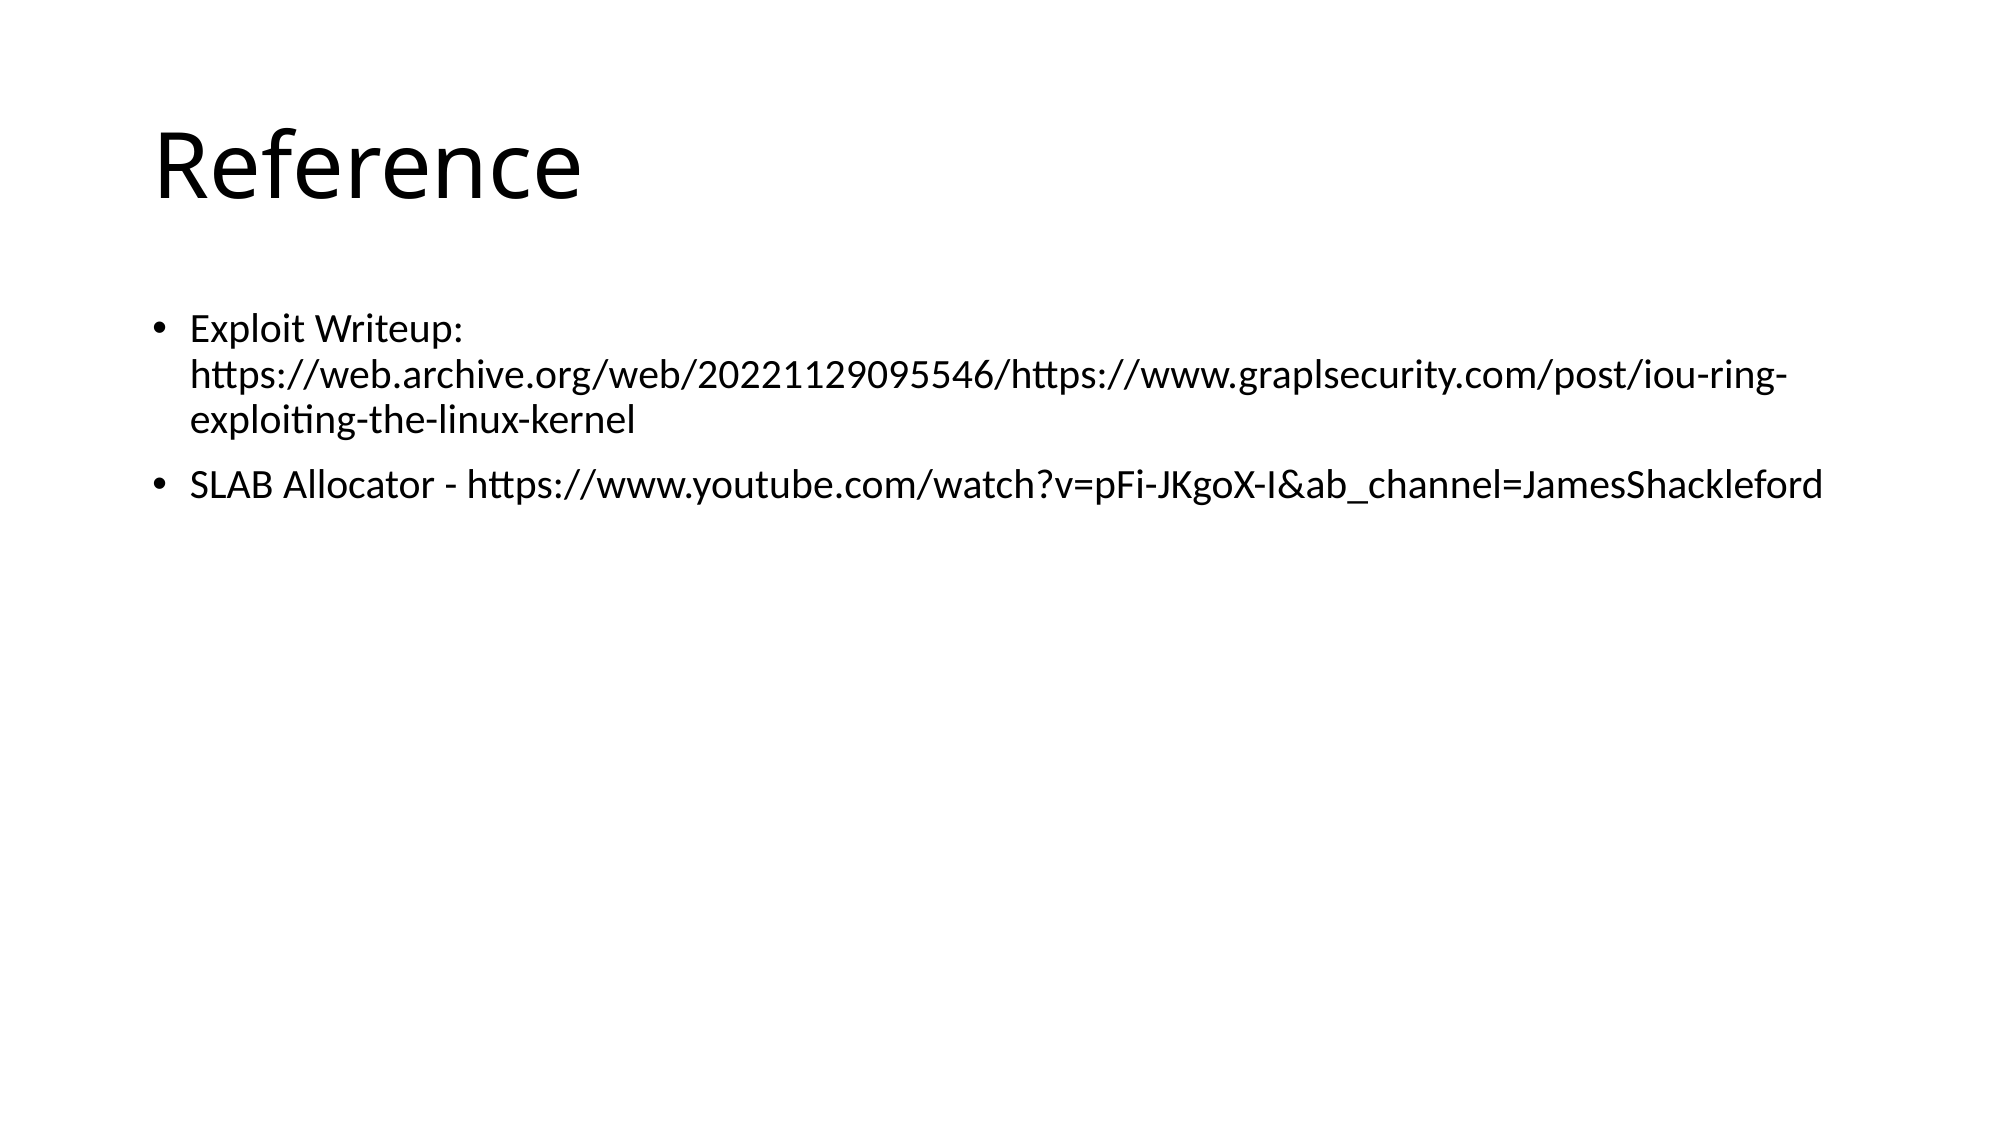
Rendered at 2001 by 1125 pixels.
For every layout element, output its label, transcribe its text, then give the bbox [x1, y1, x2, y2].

title Reference [137, 59, 1863, 278]
list Exploit Writeup: https://web.archive.org/web/20221129095546/https://www.graplsecurity.com/post/iou-ring-exploiting-the-linux-kernel SLAB Allocator - https://www.youtube.com/watch?v=pFi-JKgoX-I&ab_channel=JamesShackleford [137, 299, 1863, 1014]
